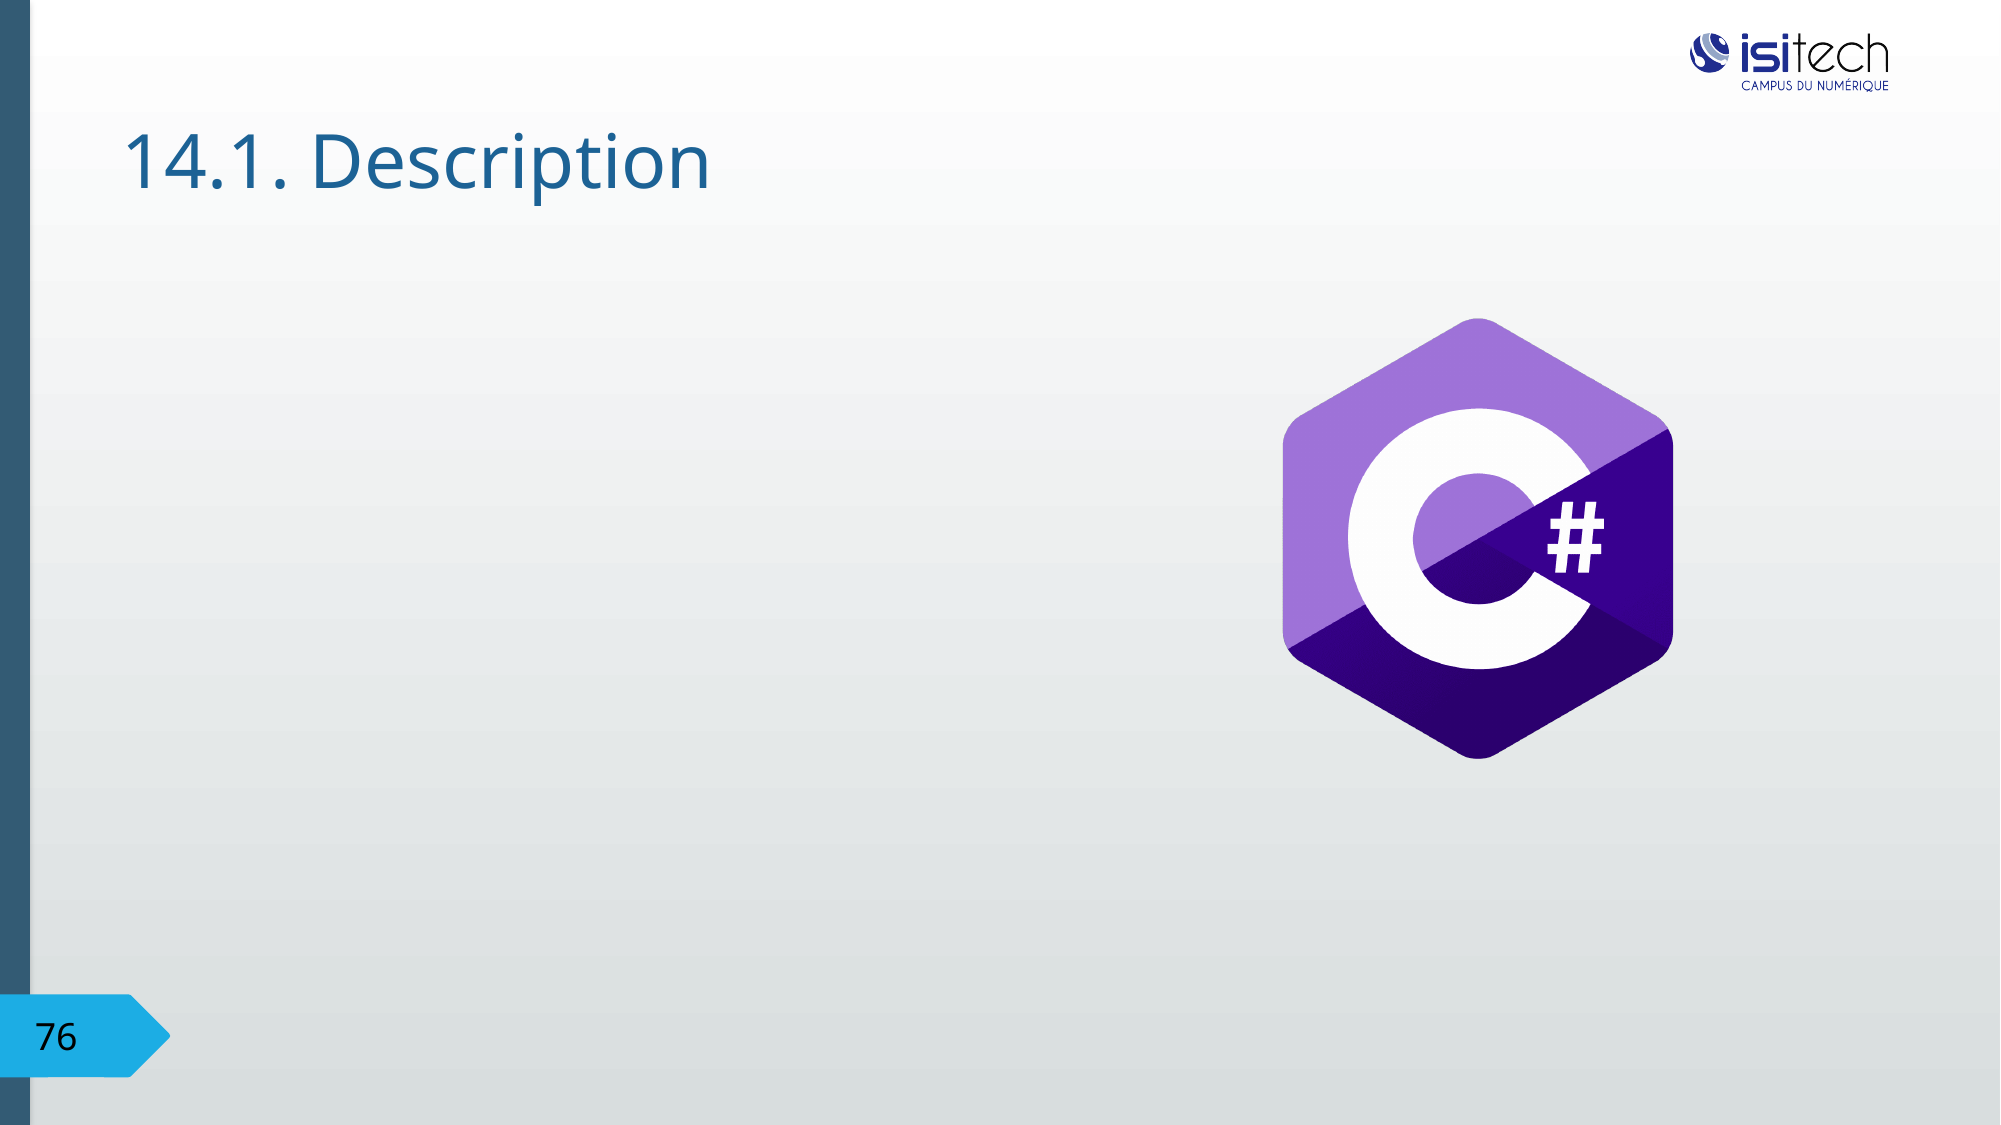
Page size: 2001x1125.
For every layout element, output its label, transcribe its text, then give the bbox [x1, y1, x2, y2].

slide_number 76 [19, 1006, 148, 1067]
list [1052, 299, 1894, 773]
picture [1690, 33, 1889, 94]
title 14.1. Description [106, 105, 1764, 313]
